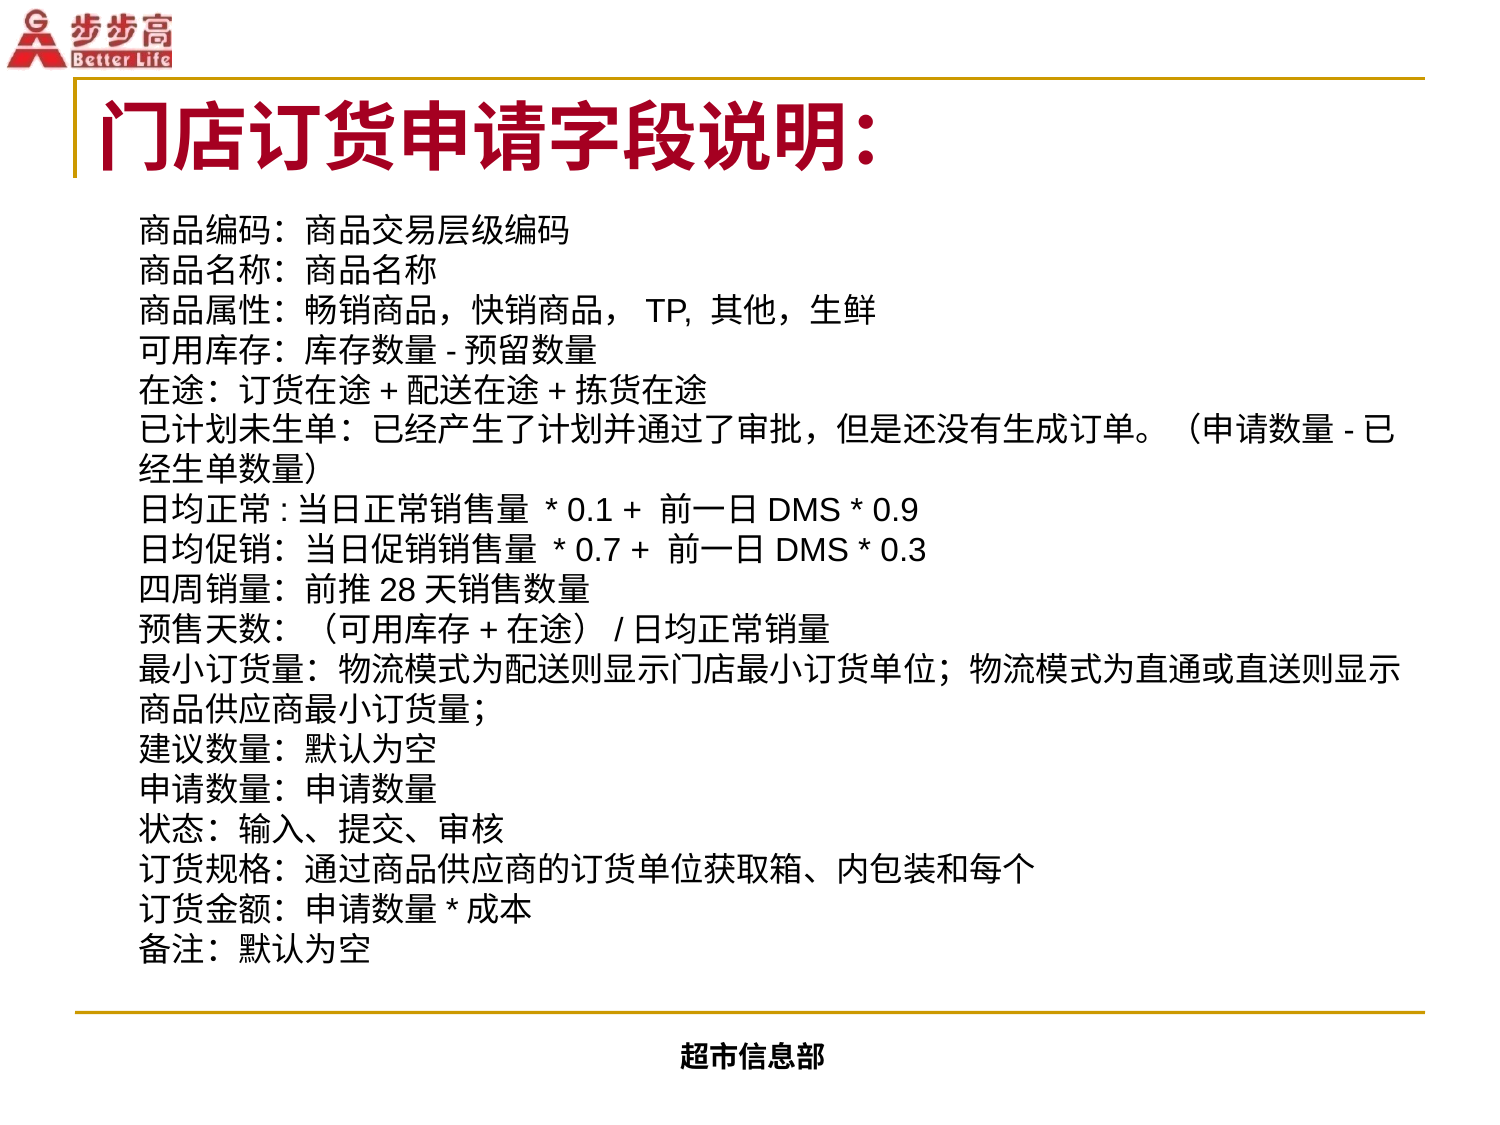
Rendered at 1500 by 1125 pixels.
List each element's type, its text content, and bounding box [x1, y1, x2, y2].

picture [0, 0, 172, 86]
text_box 商品编码：商品交易层级编码 商品名称：商品名称 商品属性：畅销商品，快销商品，TP, 其他，生鲜 可用库存：库存数量-预留数量 在途：订货在途+配送在途+拣货在途 已计划未生单：已经产生了计划并通过了审批，但是还没有生成订单。（申请数量-已经生单数量） 日均正常:当日正常销售量 * 0.1 + 前一日DMS * 0.9 日均促销：当日促销销售量 * 0.7 + 前一日DMS * 0.3 四周销量：前推28天销售数量 预售天数：（可用库存+在途）/日均正常销量 最小订货量：物流模式为配送则显示门店最小订货单位；物流模式为直通或直送则显示商品供应商最小订货量； 建议数量：默认为空 申请数量：申请数量 状态：输入、提交、审核 订货规格：通过商品供应商的订货单位获取箱、内包装和每个 订货金额：申请数量*成本 备注：默认为空 [123, 201, 1424, 1015]
title 门店订货申请字段说明： [81, 81, 1433, 270]
